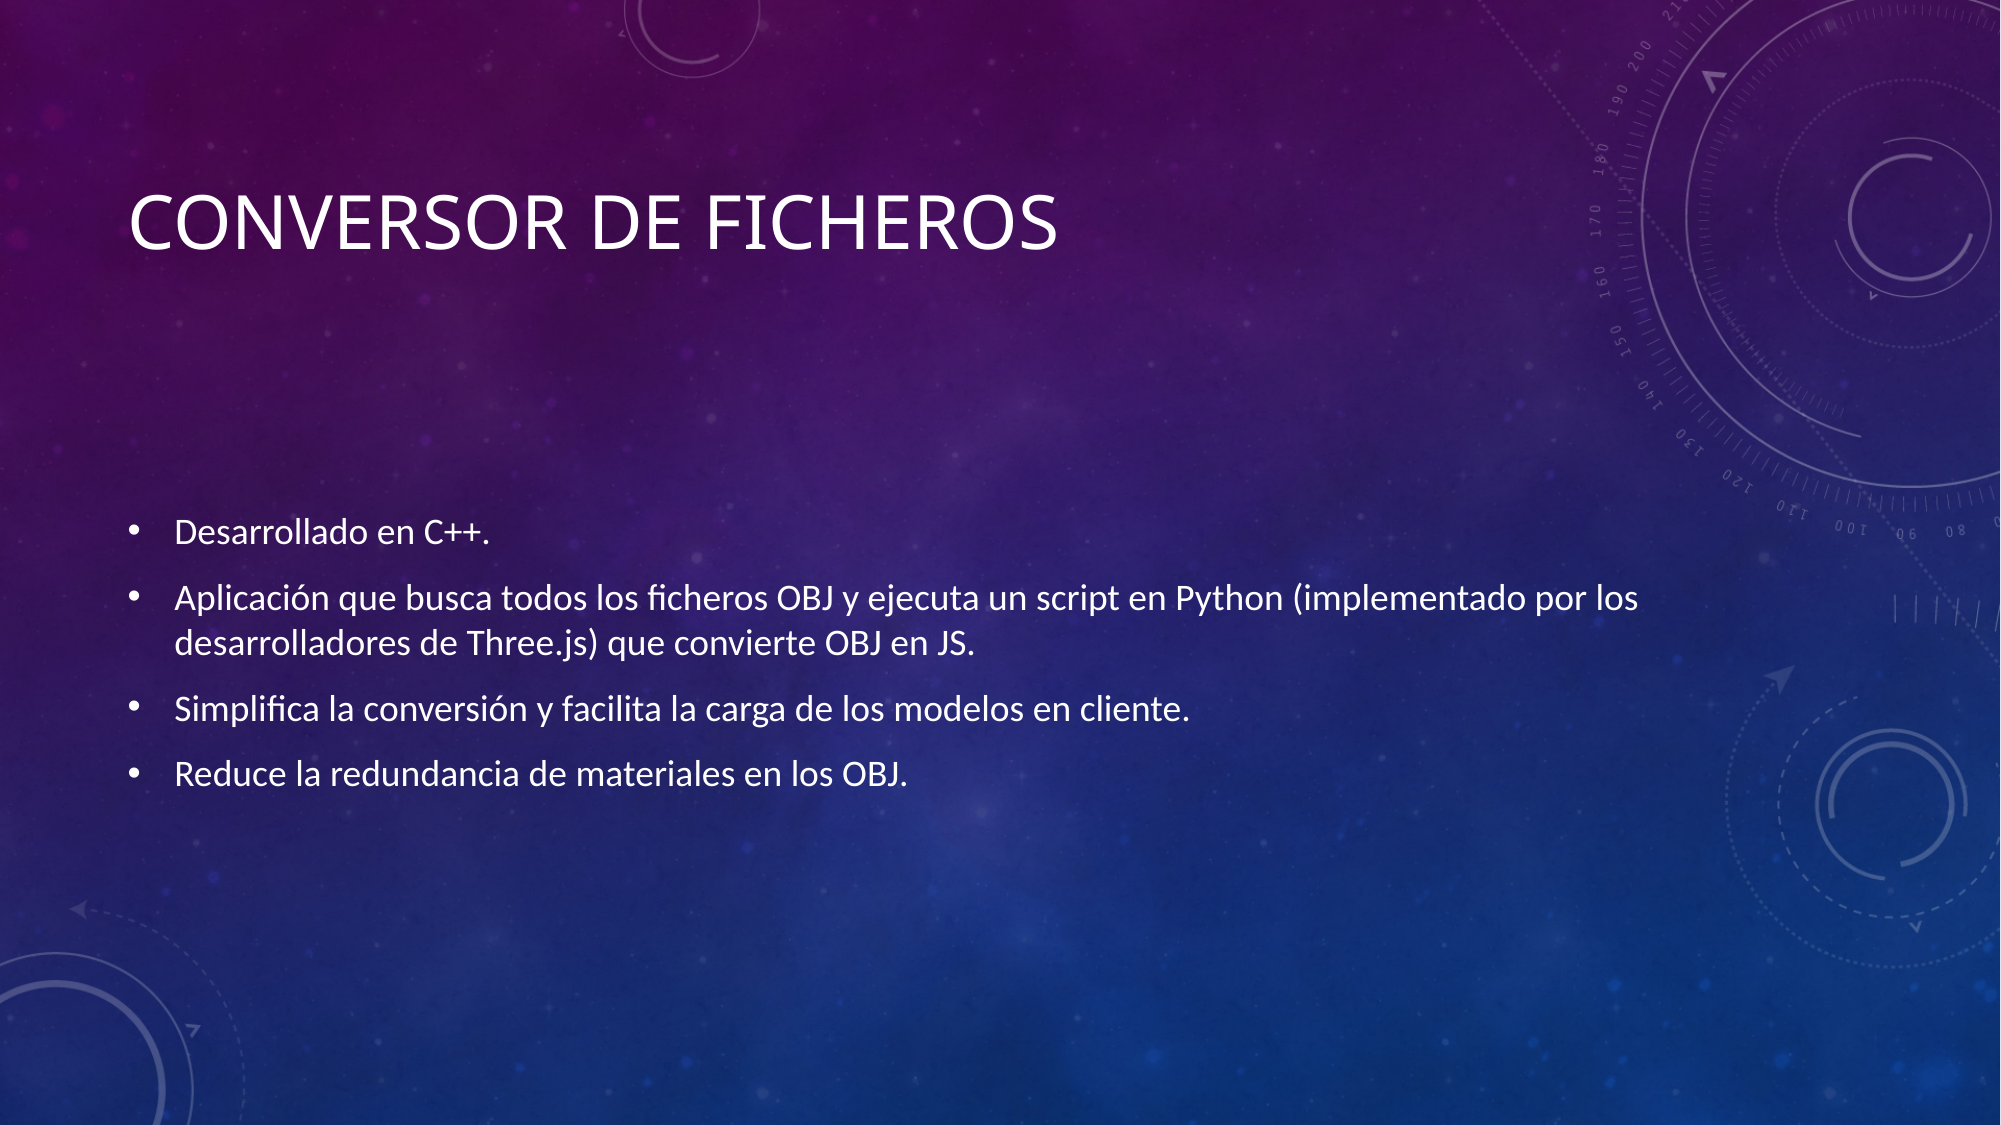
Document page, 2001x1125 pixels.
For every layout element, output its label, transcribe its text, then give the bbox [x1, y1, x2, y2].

title Conversor de Ficheros [112, 99, 1775, 339]
picture [0, 0, 2001, 1125]
list Desarrollado en C++. Aplicación que busca todos los ficheros OBJ y ejecuta un script en Python (implementado por los desarrolladores de Three.js) que convierte OBJ en JS. Simplifica la conversión y facilita la carga de los modelos en cliente. Reduce la redundancia de materiales en los OBJ. [112, 351, 1775, 950]
